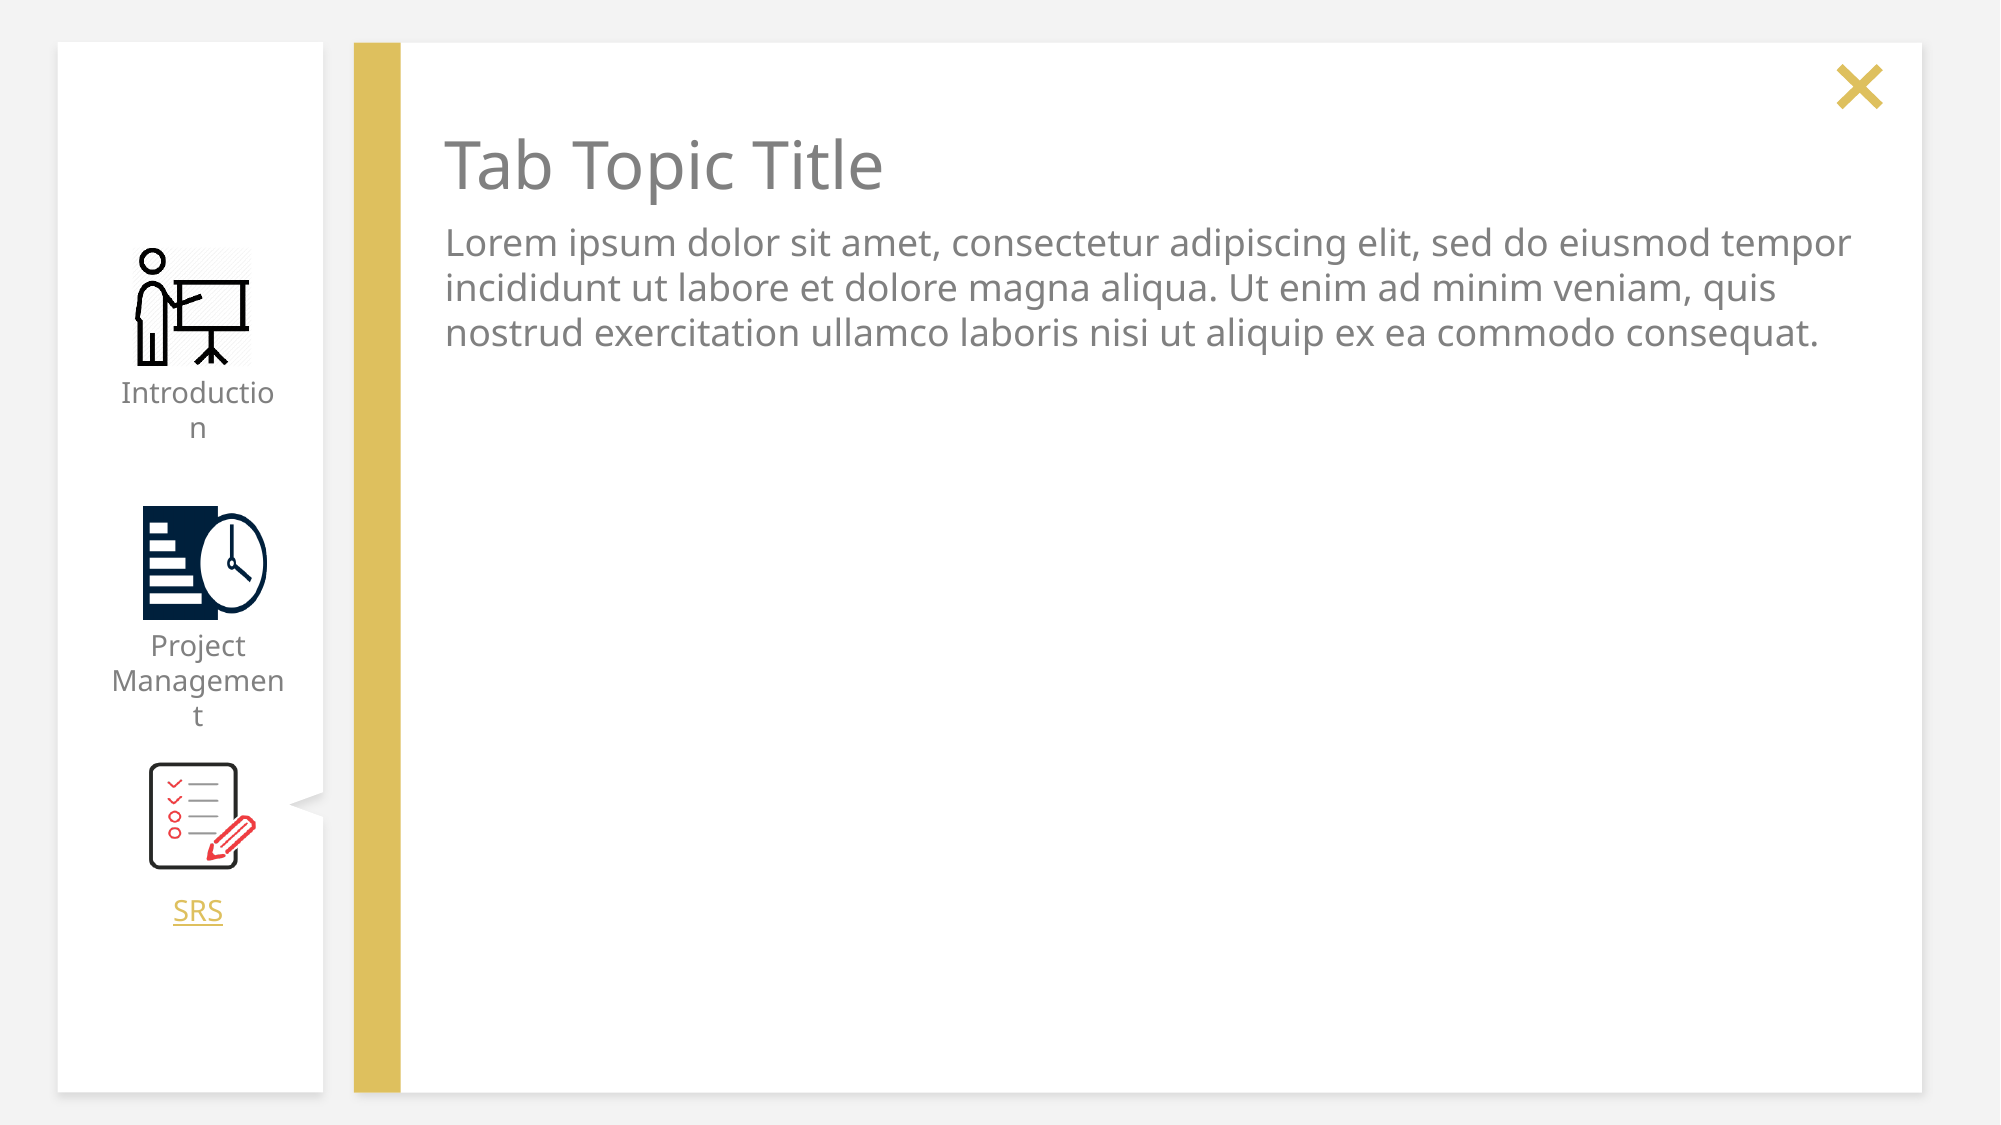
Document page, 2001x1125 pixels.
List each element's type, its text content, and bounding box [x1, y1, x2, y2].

text_box SRS [106, 884, 290, 935]
text_box Tab Topic Title [430, 115, 1256, 211]
text_box [56, 41, 325, 1094]
picture [122, 746, 274, 885]
text_box [353, 42, 402, 1094]
text_box [402, 42, 1923, 1094]
text_box Project Management [93, 619, 303, 740]
picture [131, 246, 253, 367]
text_box Introduction [99, 366, 297, 452]
text_box Lorem ipsum dolor sit amet, consectetur adipiscing elit, sed do eiusmod tempor incididunt ut labore et dolore magna aliqua. Ut enim ad minim veniam, quis nostrud exercitation ullamco laboris nisi ut aliquip ex ea commodo consequat. [430, 211, 1899, 362]
picture [143, 506, 267, 620]
text_box [1835, 62, 1885, 111]
